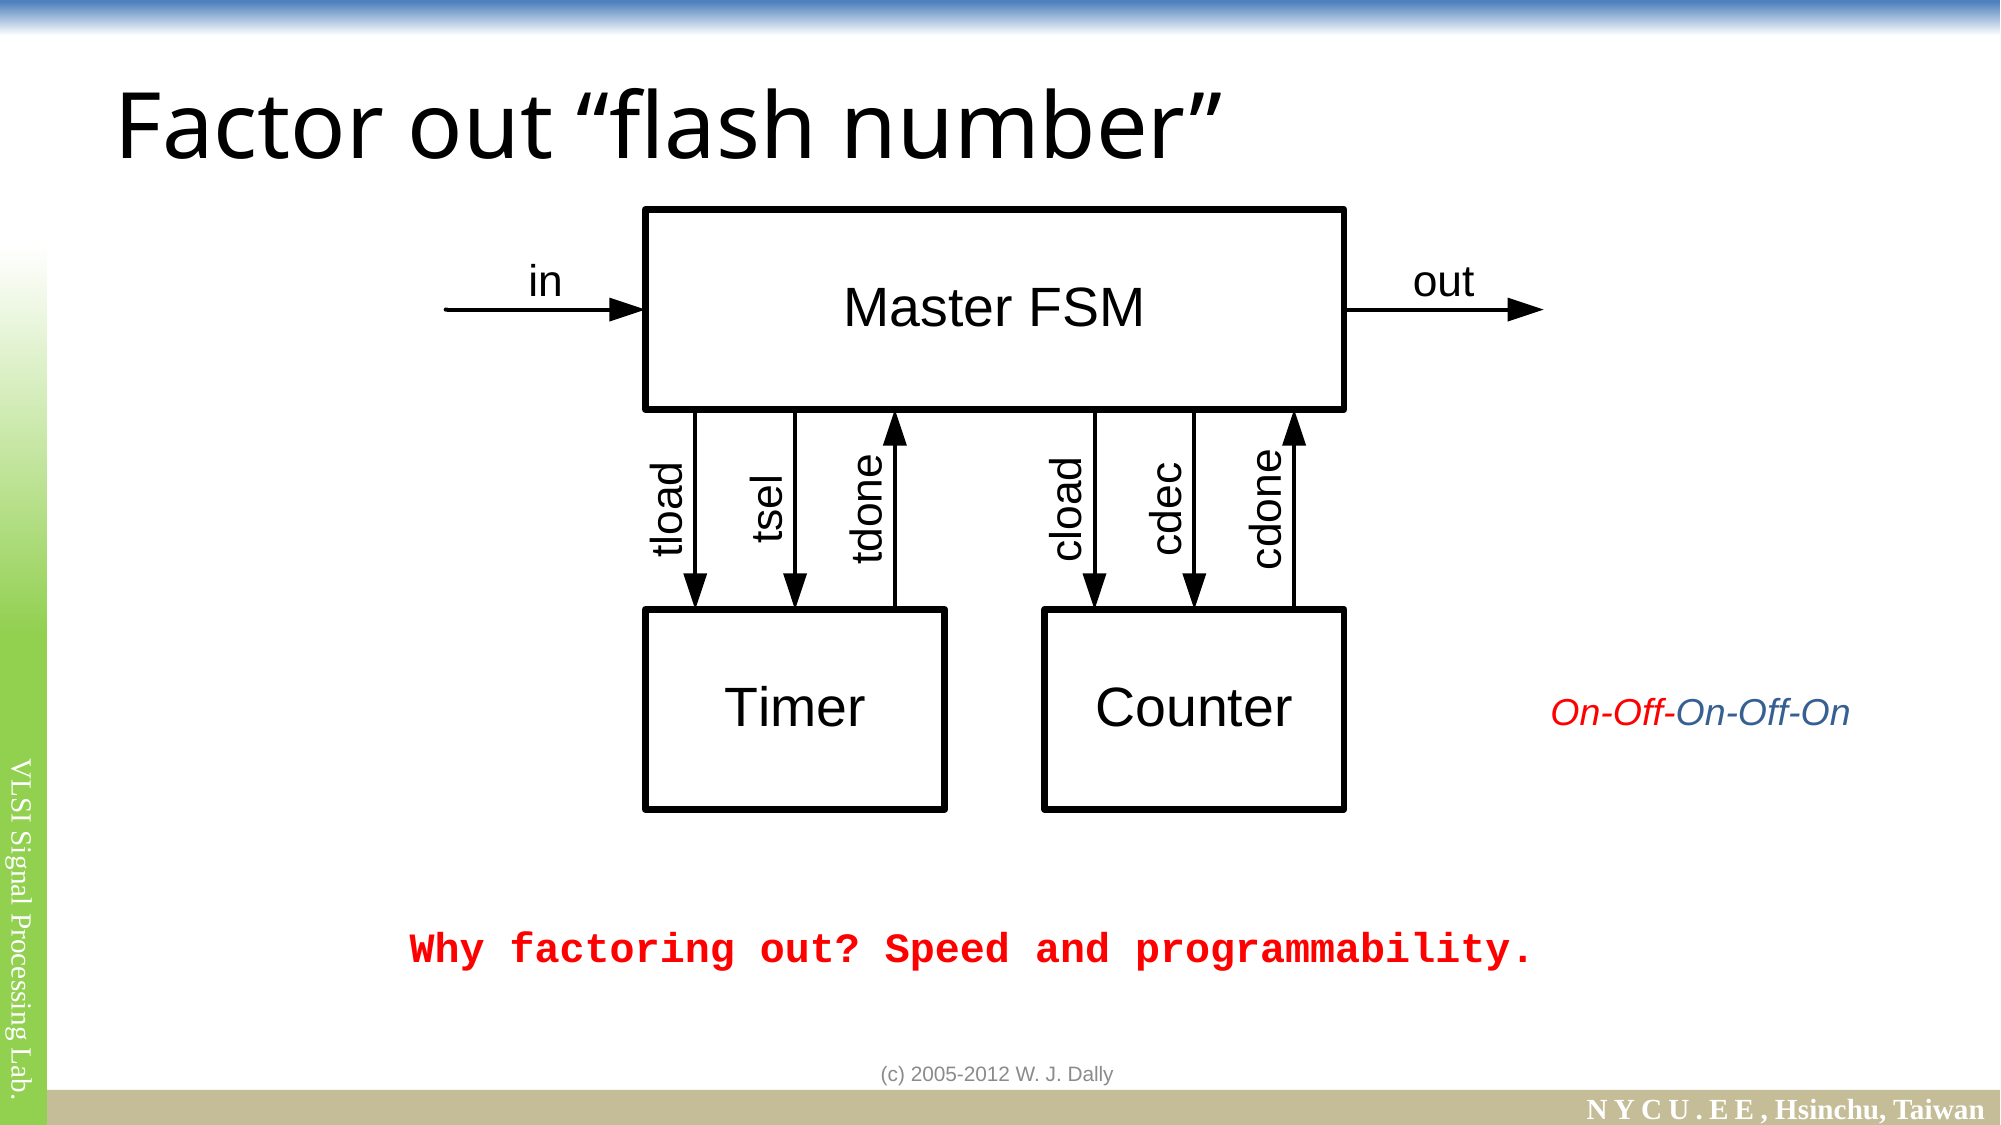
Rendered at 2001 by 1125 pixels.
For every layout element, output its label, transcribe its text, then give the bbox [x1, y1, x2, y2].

text_box On-Off-On-Off-On [1554, 680, 1956, 741]
text_box Why factoring out? Speed and programmability. [394, 912, 1550, 978]
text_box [437, 199, 1551, 820]
footer (c) 2005-2012 W. J. Dally [683, 1042, 1317, 1103]
title Factor out “flash number” [99, 44, 1901, 200]
